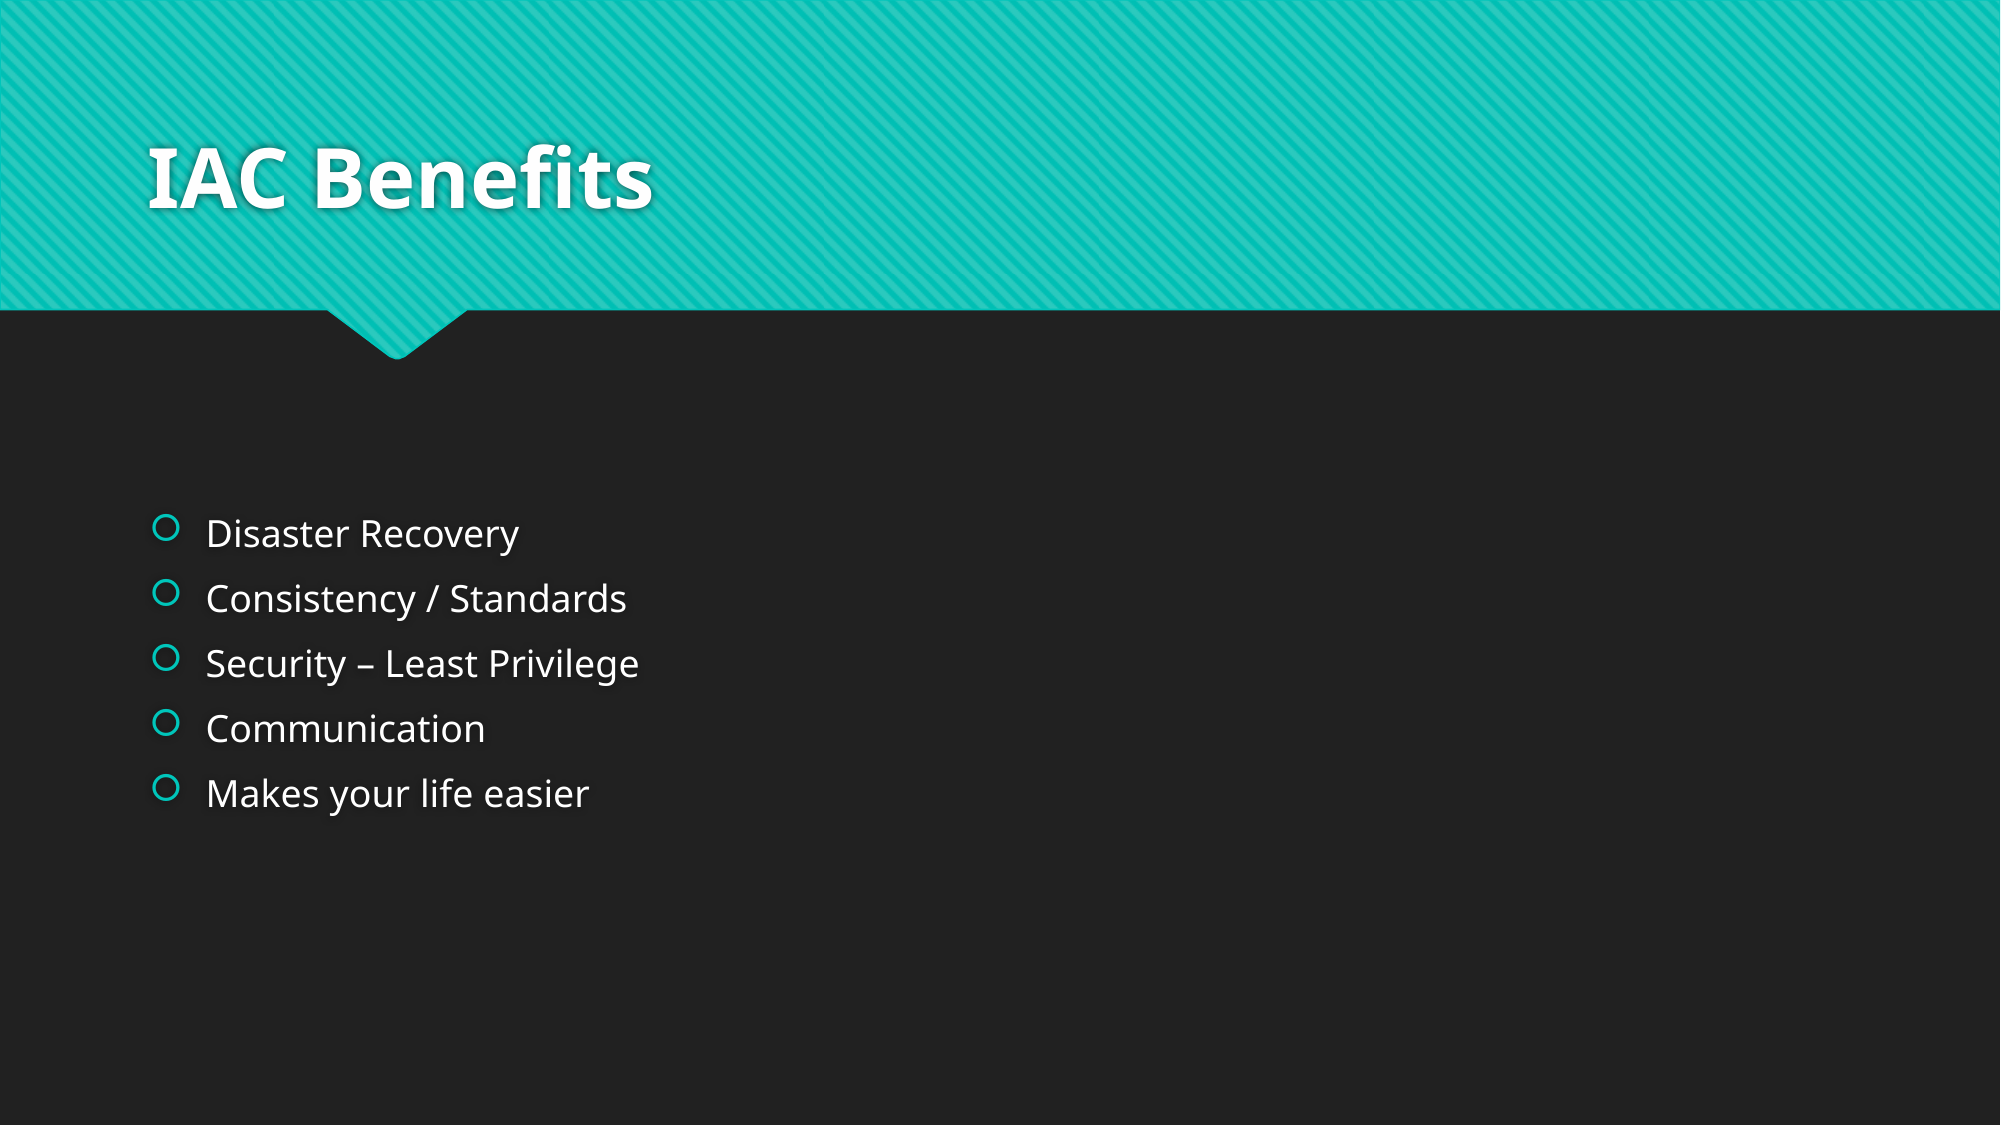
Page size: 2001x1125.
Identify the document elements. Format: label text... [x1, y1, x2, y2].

title IAC Benefits [132, 73, 1868, 233]
list Disaster Recovery Consistency / Standards Security – Least Privilege Communication Makes your life easier [134, 364, 1866, 962]
